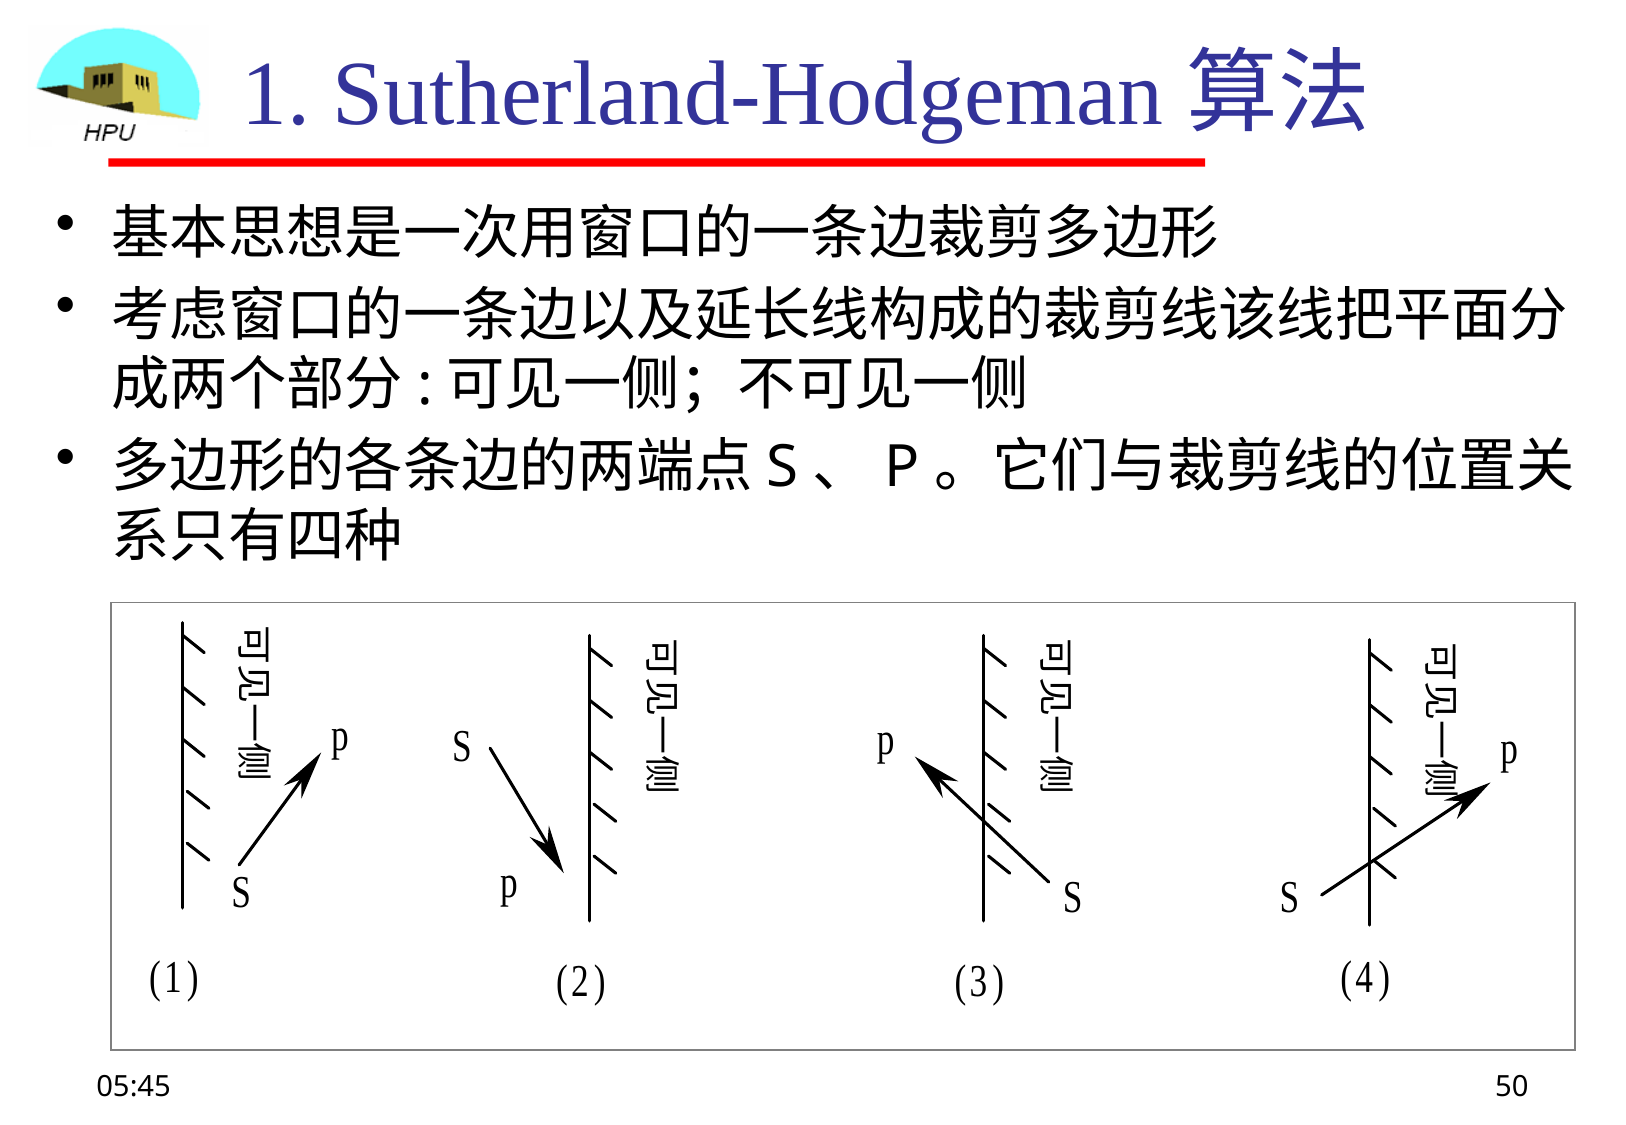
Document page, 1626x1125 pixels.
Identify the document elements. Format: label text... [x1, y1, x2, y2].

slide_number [80, 1059, 461, 1113]
title 1. Sutherland-Hodgeman算法 [27, 12, 1585, 163]
list 基本思想是一次用窗口的一条边裁剪多边形 考虑窗口的一条边以及延长线构成的裁剪线该线把平面分成两个部分:可见一侧；不可见一侧 多边形的各条边的两端点S、P。它们与裁剪线的位置关系只有四种 [40, 187, 1598, 1038]
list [111, 603, 1575, 1050]
slide_number 50 [1164, 1059, 1544, 1113]
